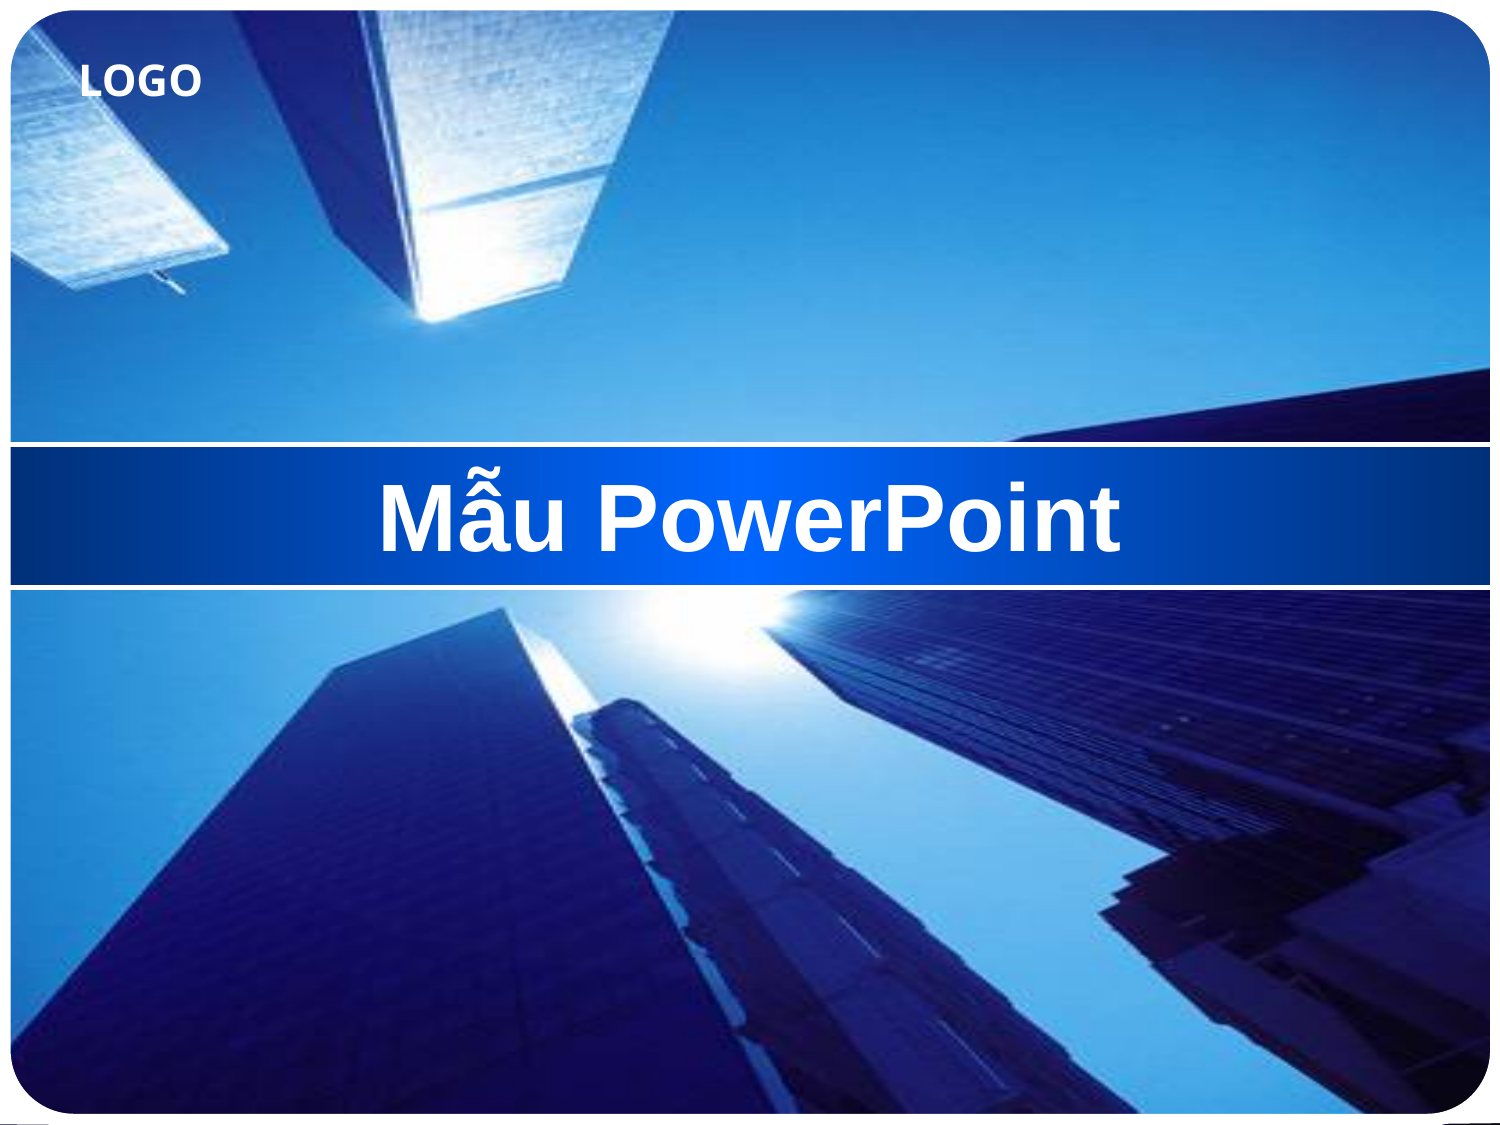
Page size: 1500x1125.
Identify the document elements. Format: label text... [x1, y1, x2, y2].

title Mẫu PowerPoint [0, 446, 1500, 581]
picture [11, 11, 1490, 442]
picture [11, 590, 1490, 1113]
